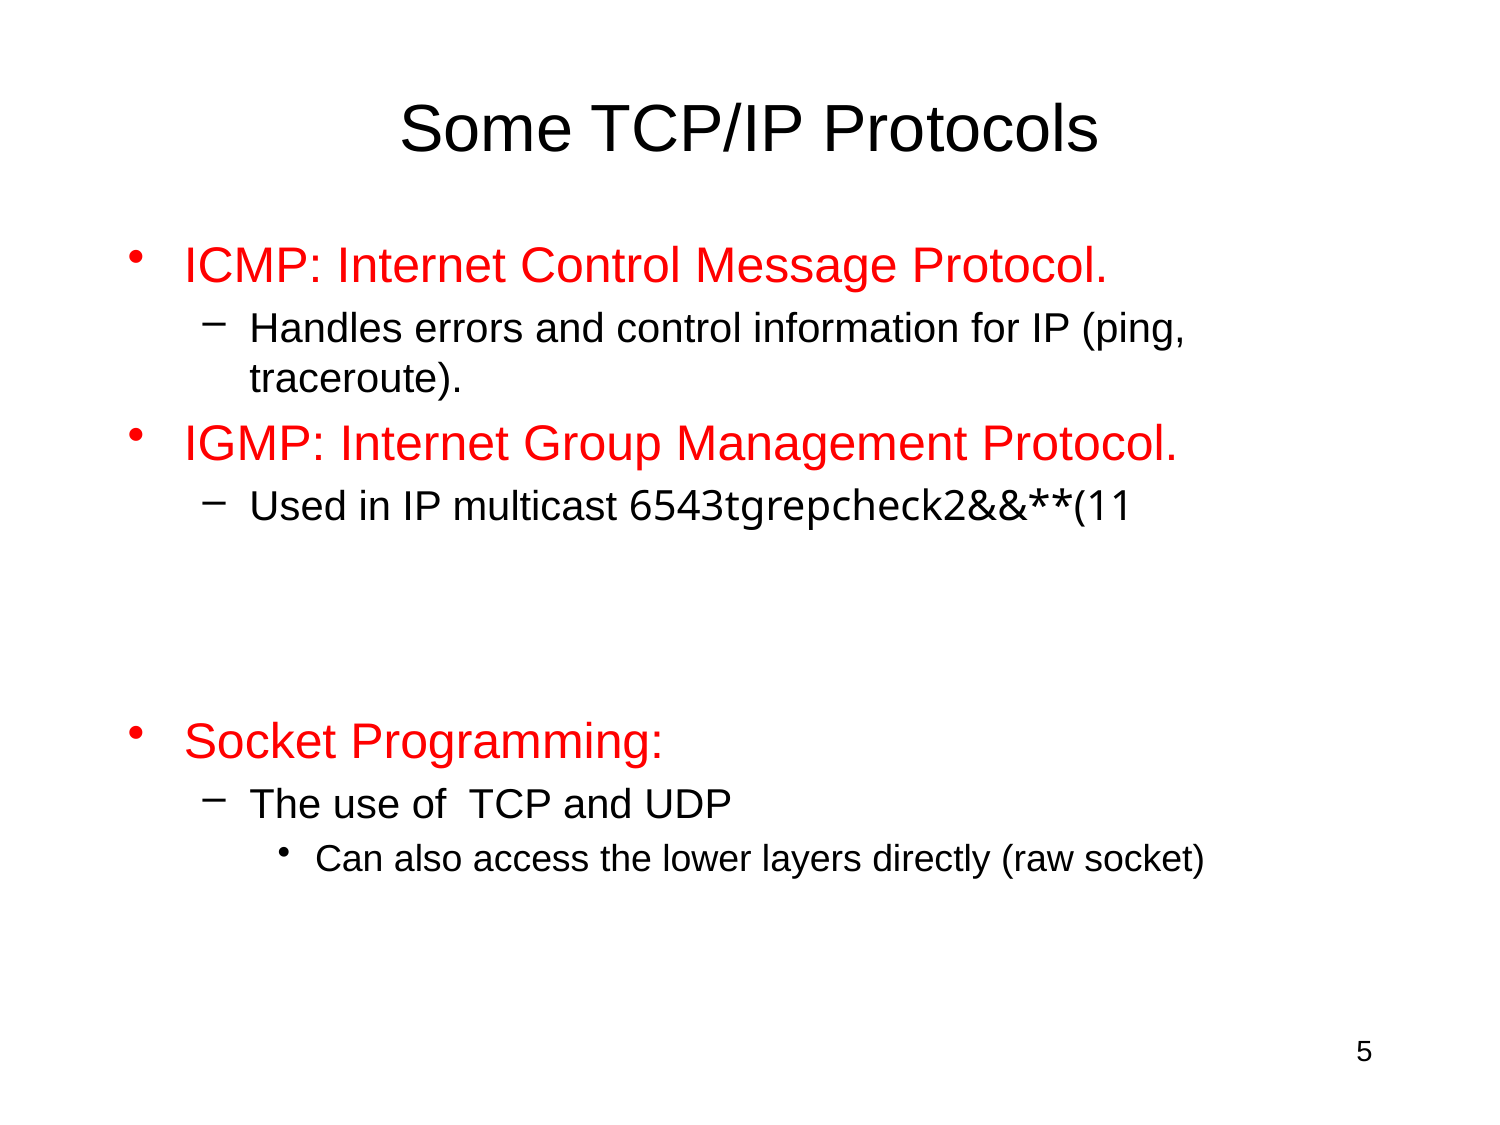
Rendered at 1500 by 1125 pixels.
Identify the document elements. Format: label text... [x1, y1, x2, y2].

list ICMP: Internet Control Message Protocol. Handles errors and control information for IP (ping, traceroute). IGMP: Internet Group Management Protocol. Used in IP multicast 6543tgrepcheck2&&**(11 Socket Programming: The use of TCP and UDP Can also access the lower layers directly (raw socket) [112, 224, 1388, 1000]
title Some TCP/IP Protocols [112, 62, 1388, 188]
slide_number 5 [1074, 1024, 1388, 1101]
